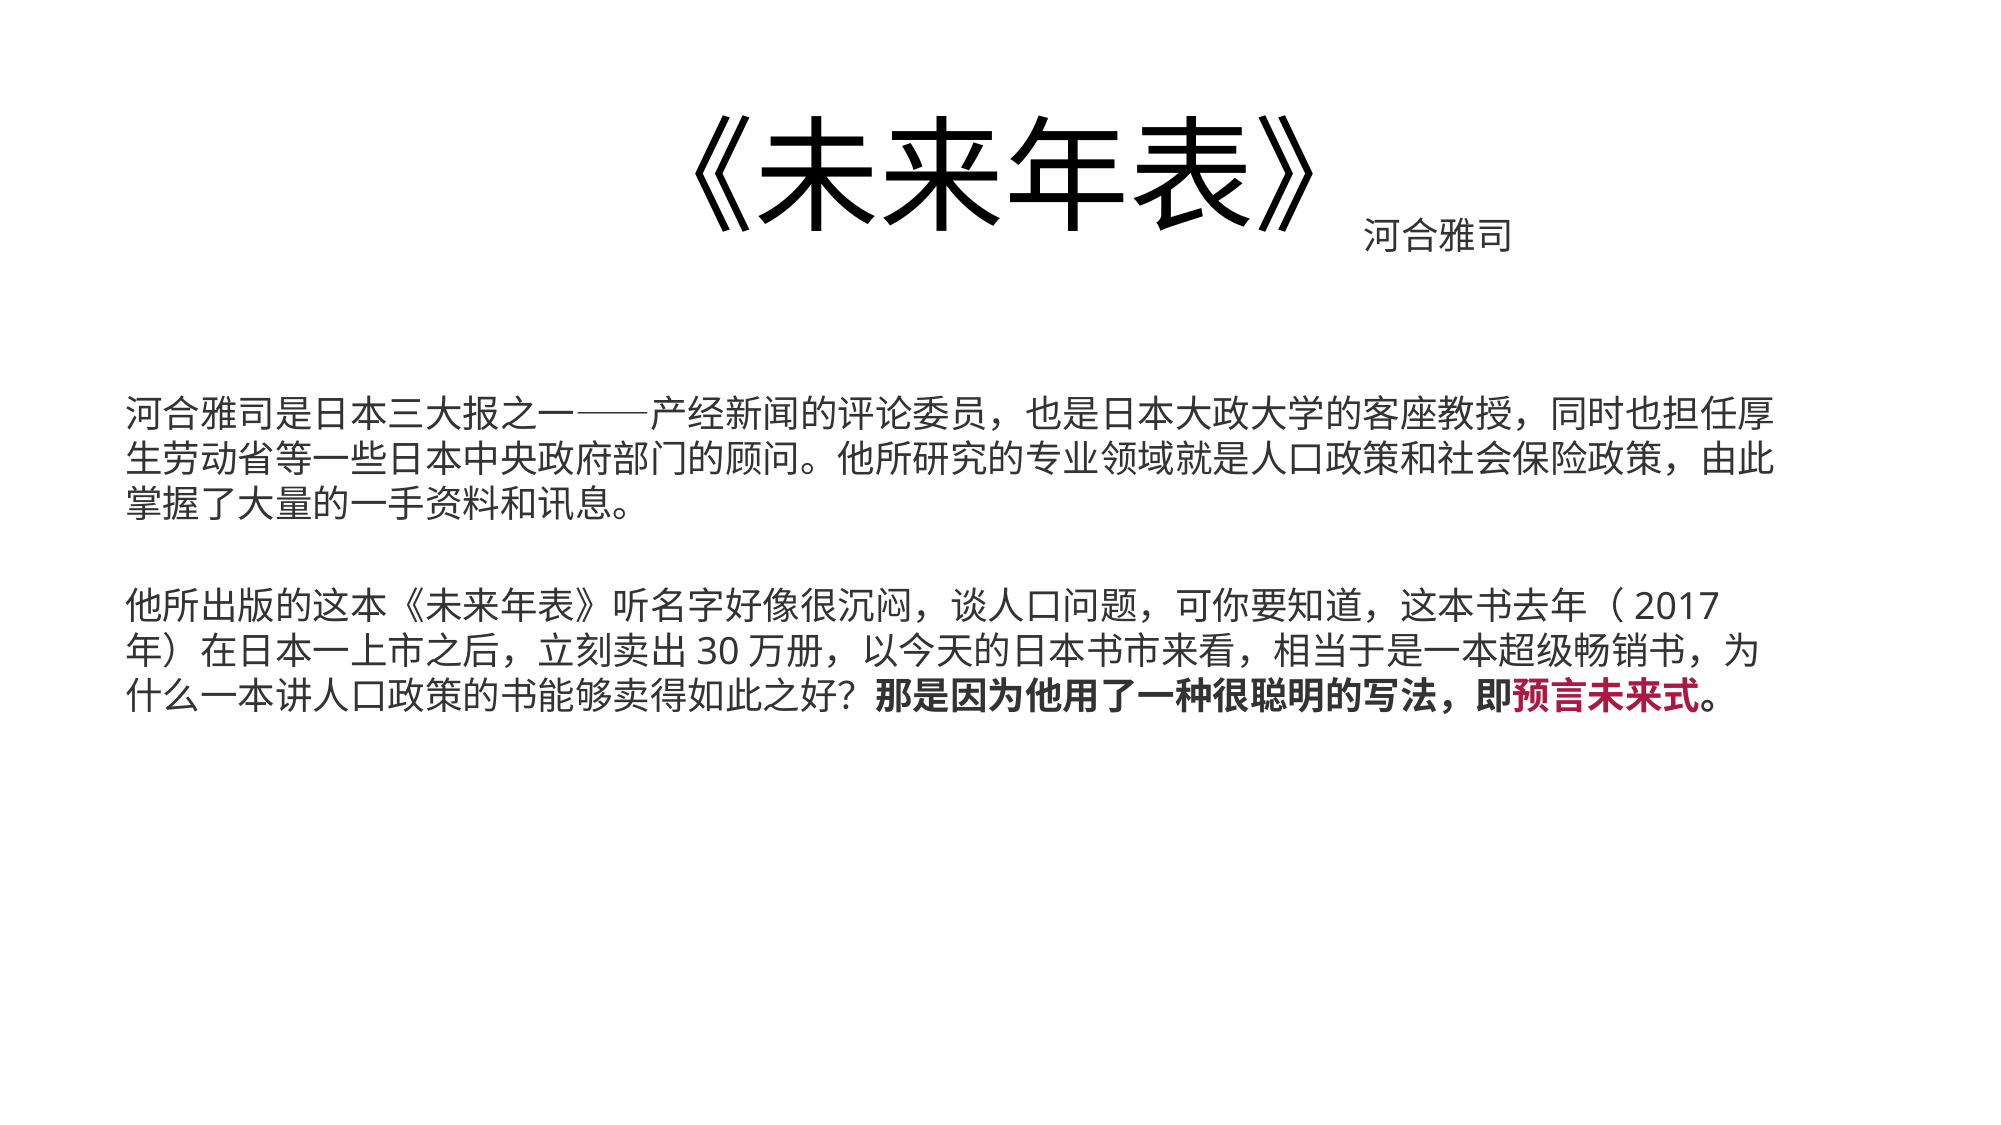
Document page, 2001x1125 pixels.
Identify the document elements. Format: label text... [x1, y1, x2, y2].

text_box 河合雅司 [1348, 205, 1529, 265]
text_box 他所出版的这本《未来年表》听名字好像很沉闷，谈人口问题，可你要知道，这本书去年（2017年）在日本一上市之后，立刻卖出30万册，以今天的日本书市来看，相当于是一本超级畅销书，为什么一本讲人口政策的书能够卖得如此之好？那是因为他用了一种很聪明的写法，即预言未来式。 [110, 574, 1777, 725]
text_box 河合雅司是日本三大报之一——产经新闻的评论委员，也是日本大政大学的客座教授，同时也担任厚生劳动省等一些日本中央政府部门的顾问。他所研究的专业领域就是人口政策和社会保险政策，由此掌握了大量的一手资料和讯息。 [110, 382, 1821, 533]
title 《未来年表》 [254, 78, 1755, 256]
